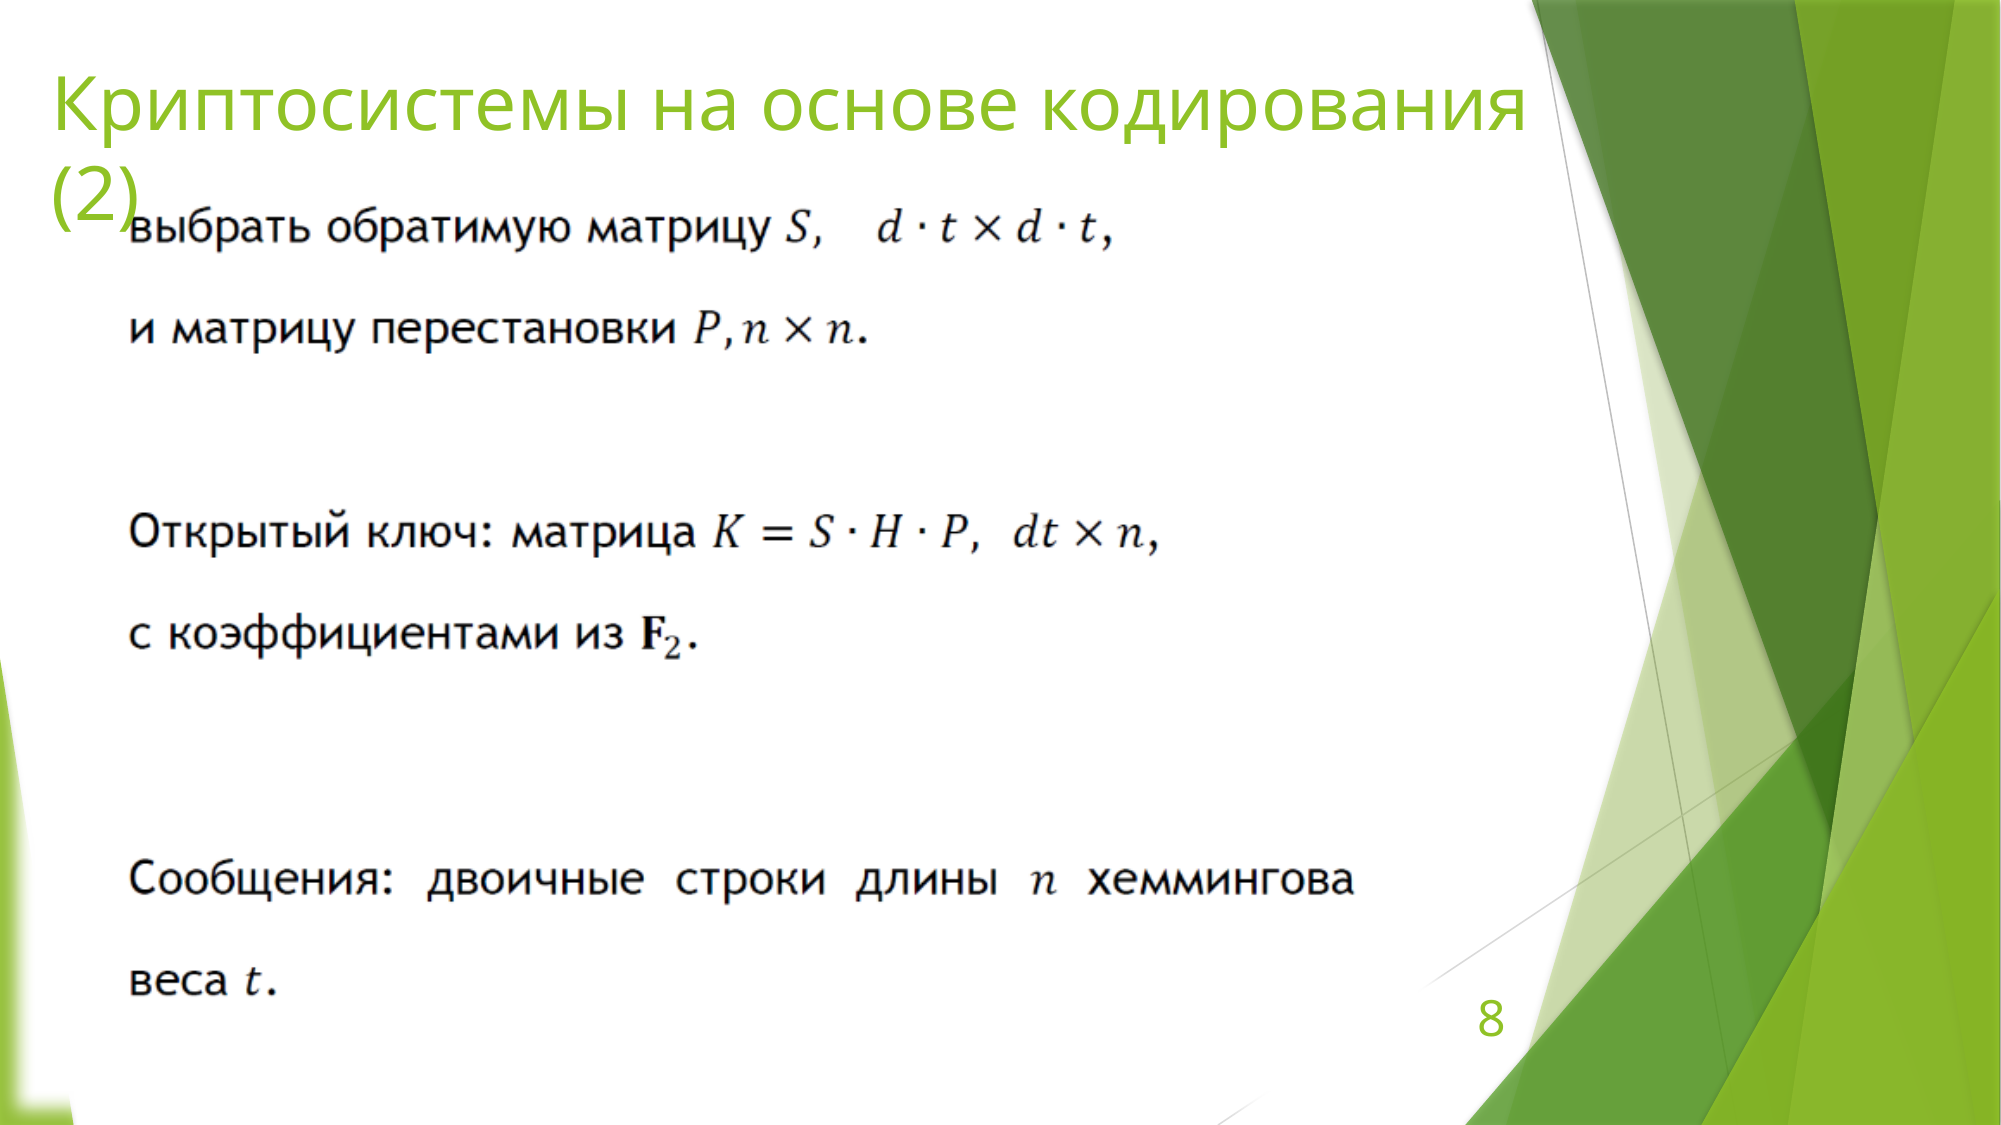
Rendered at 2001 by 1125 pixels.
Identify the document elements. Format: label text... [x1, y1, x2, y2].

picture [0, 98, 1453, 1125]
slide_number 8 [1457, 991, 1522, 1051]
title Криптосистемы на основе кодирования (2) [36, 47, 1625, 265]
